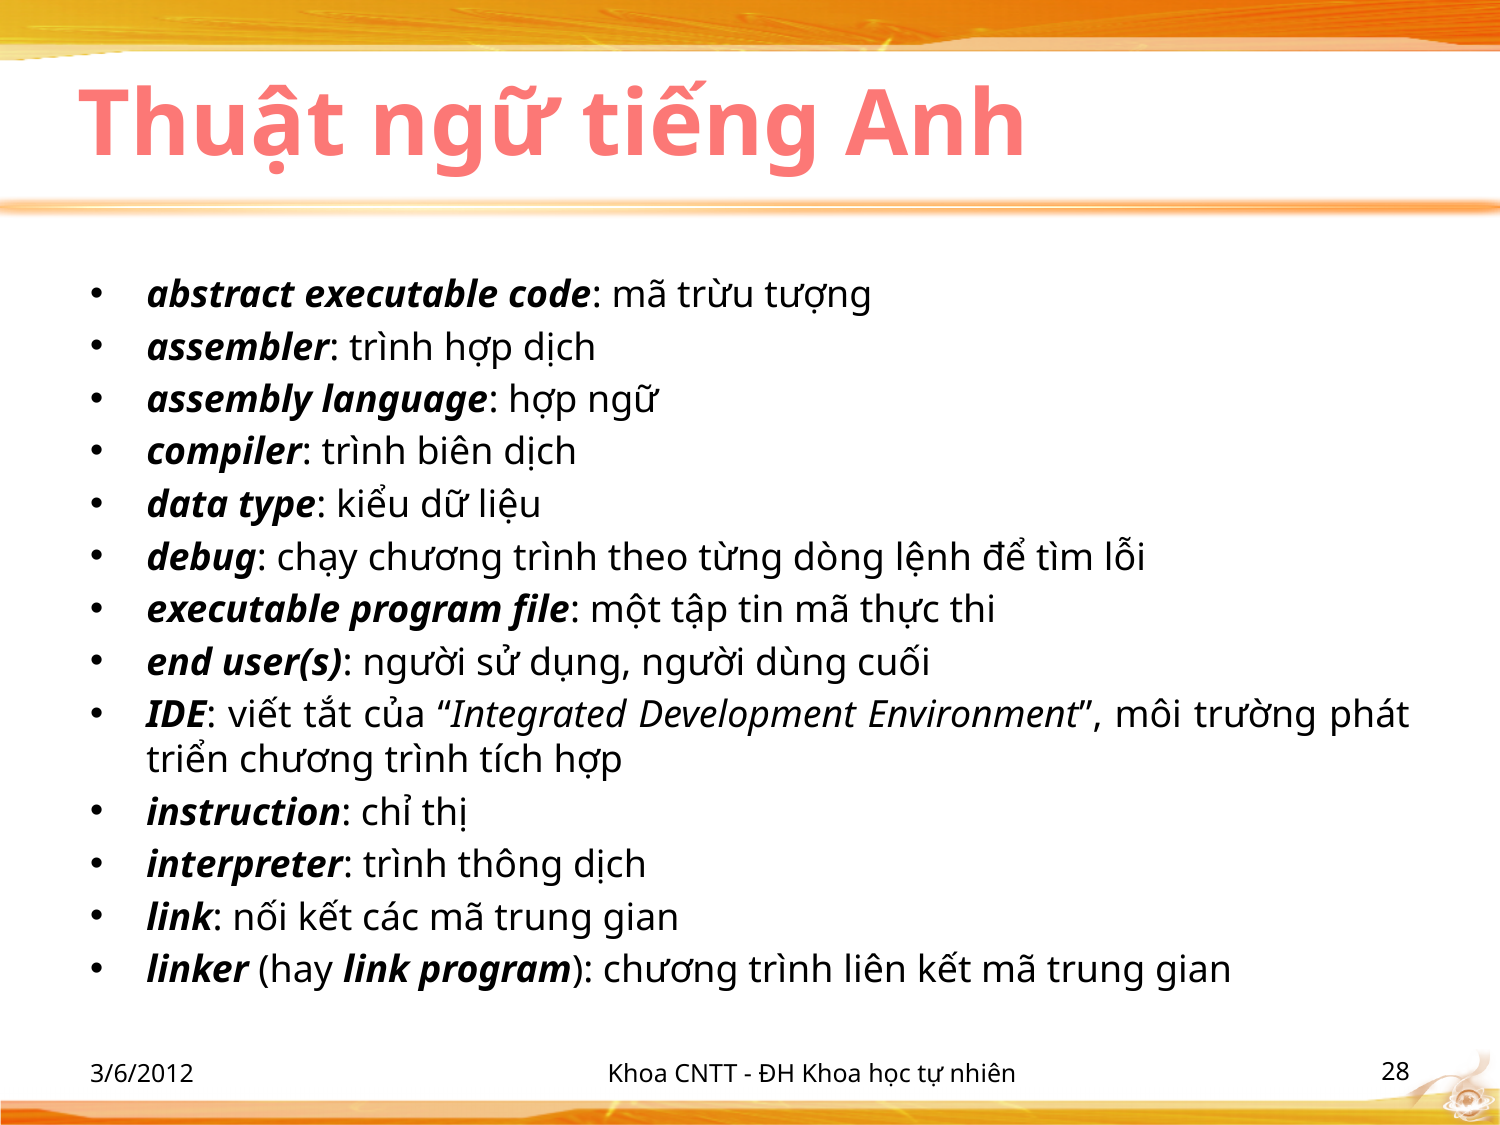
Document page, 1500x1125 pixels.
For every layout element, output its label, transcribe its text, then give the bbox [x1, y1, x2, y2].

picture [0, 187, 1500, 225]
slide_number ‹#› [1337, 1042, 1425, 1103]
picture [0, 0, 1500, 63]
title Thuật ngữ tiếng Anh [62, 24, 1475, 213]
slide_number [75, 1042, 238, 1103]
picture [2, 1049, 1500, 1125]
footer Khoa CNTT - ĐH Khoa học tự nhiên [312, 1042, 1313, 1103]
list abstract executable code: mã trừu tượng assembler: trình hợp dịch assembly language: hợp ngữ compiler: trình biên dịch data type: kiểu dữ liệu debug: chạy chương trình theo từng dòng lệnh để tìm lỗi executable program file: một tập tin mã thực thi end user(s): người sử dụng, người dùng cuối IDE: viết tắt của “Integrated Development Environment”, môi trường phát triển chương trình tích hợp instruction: chỉ thị interpreter: trình thông dịch link: nối kết các mã trung gian linker (hay link program): chương trình liên kết mã trung gian [75, 262, 1425, 1005]
